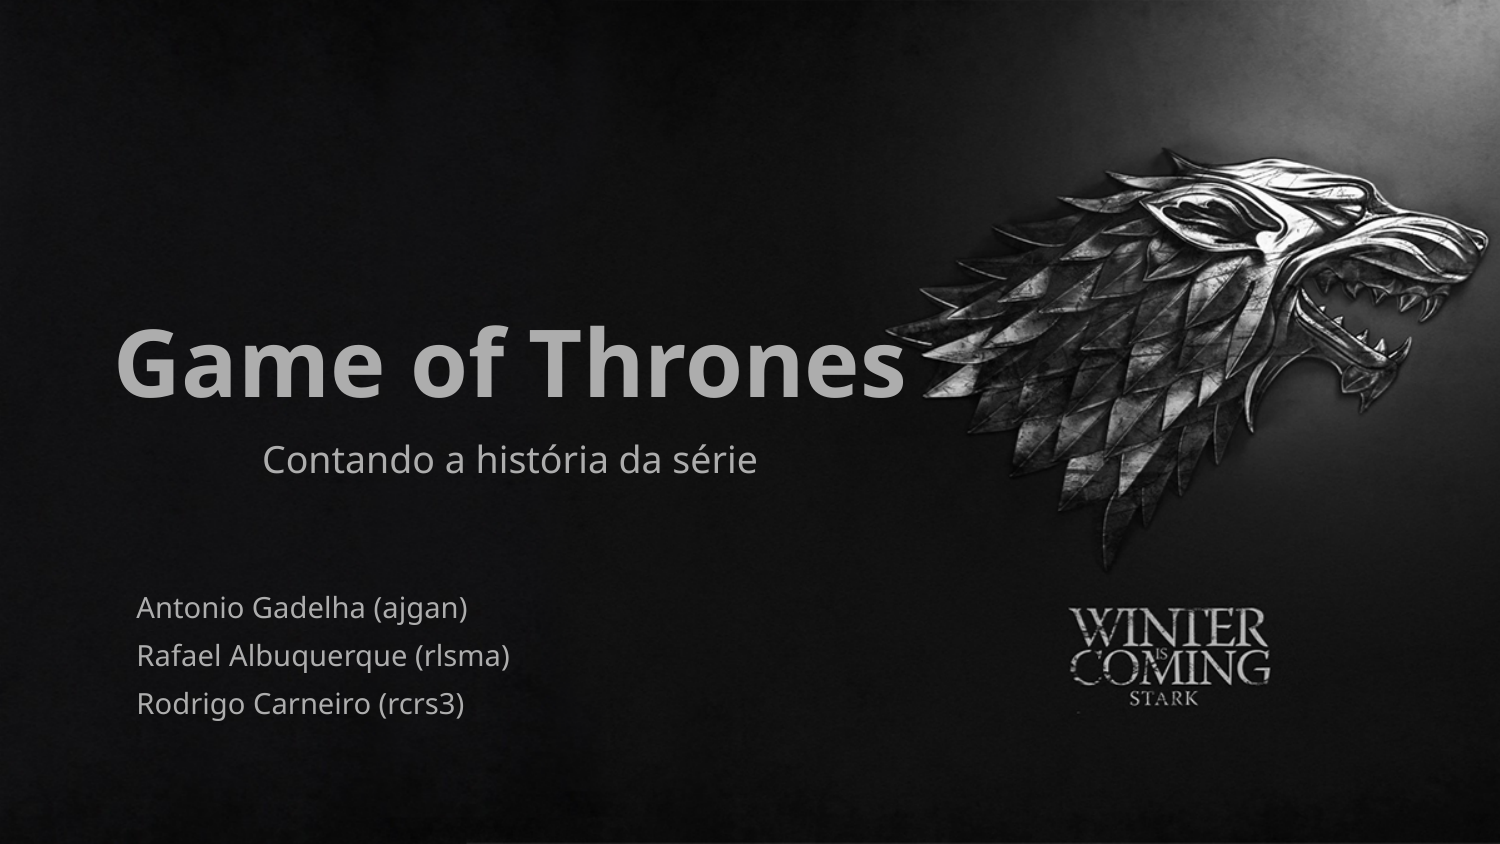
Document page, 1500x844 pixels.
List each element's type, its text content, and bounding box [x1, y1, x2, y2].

subtitle Contando a história da série [49, 435, 971, 639]
list Antonio Gadelha (ajgan) Rafael Albuquerque (rlsma) Rodrigo Carneiro (rcrs3) [125, 588, 735, 792]
picture [0, 0, 1500, 844]
title Game of Thrones [49, 130, 971, 424]
